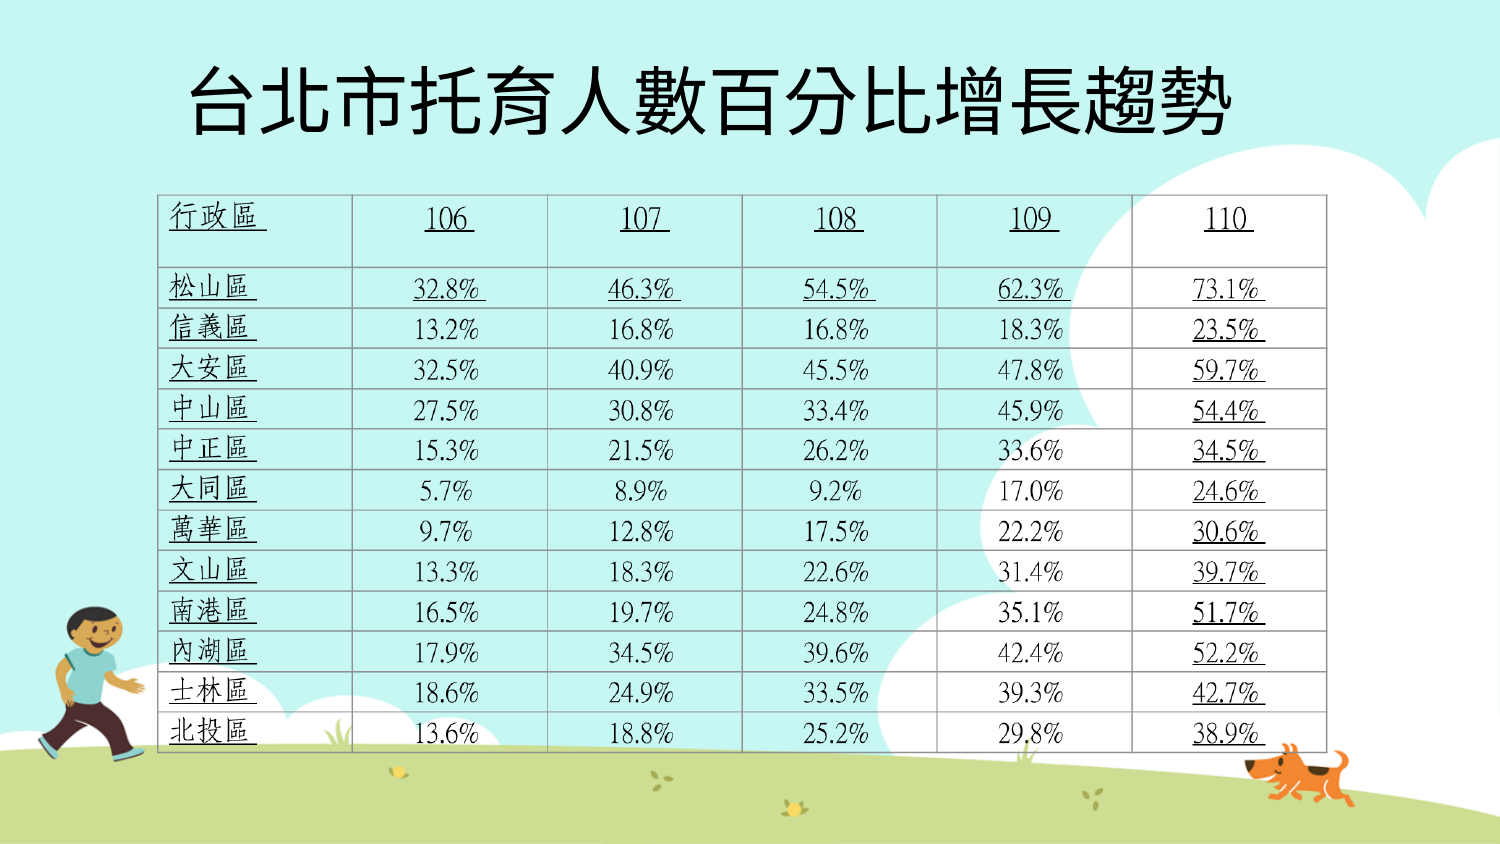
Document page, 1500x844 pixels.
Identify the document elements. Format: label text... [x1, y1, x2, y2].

picture [0, 0, 1500, 844]
subtitle 台北市托育人數百分比增長趨勢 [168, 39, 1355, 170]
